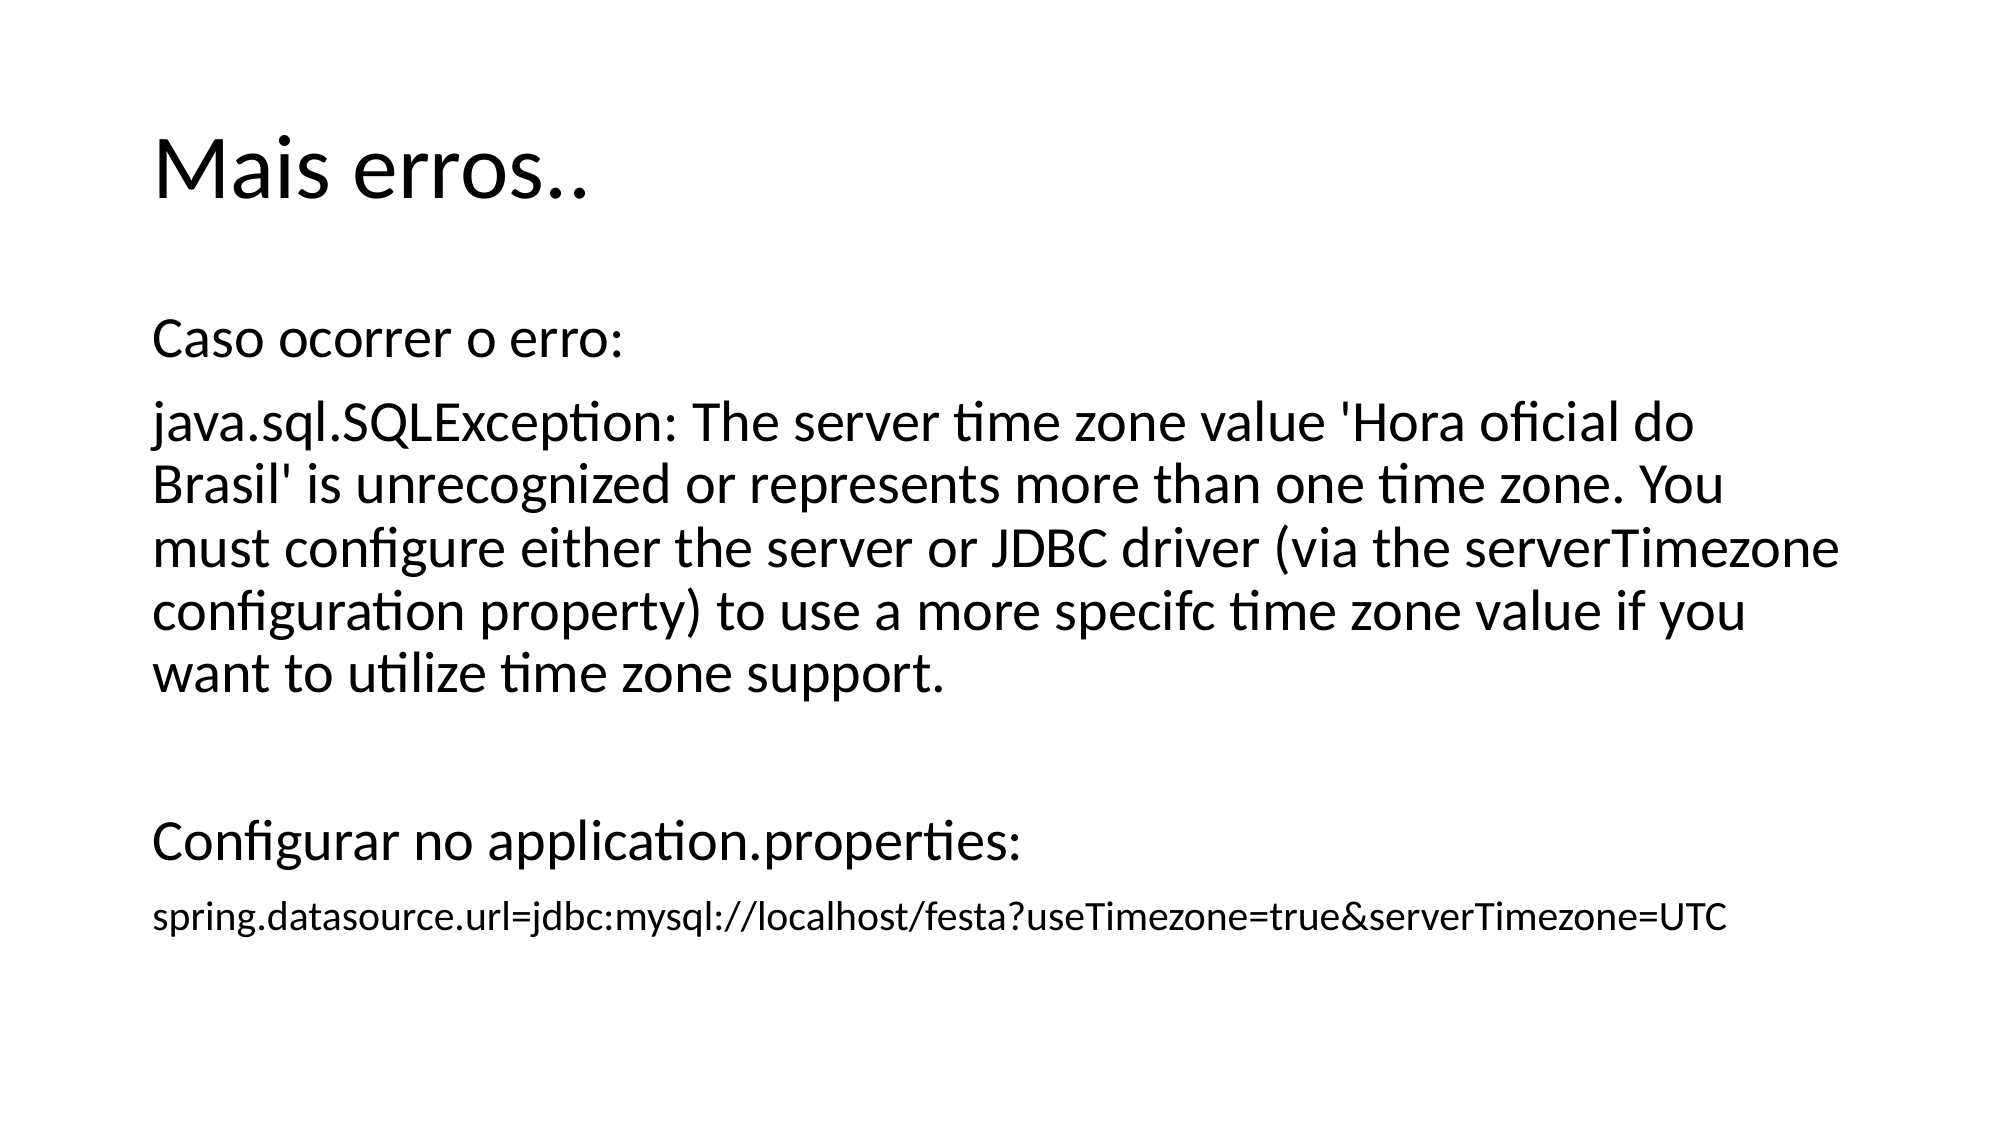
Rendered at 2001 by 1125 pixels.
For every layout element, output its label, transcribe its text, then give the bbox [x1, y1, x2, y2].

title Mais erros.. [137, 59, 1863, 278]
list Caso ocorrer o erro: java.sql.SQLException: The server time zone value 'Hora oficial do Brasil' is unrecognized or represents more than one time zone. You must configure either the server or JDBC driver (via the serverTimezone configuration property) to use a more specifc time zone value if you want to utilize time zone support. Configurar no application.properties: spring.datasource.url=jdbc:mysql://localhost/festa?useTimezone=true&serverTimezone=UTC [137, 299, 1863, 1065]
